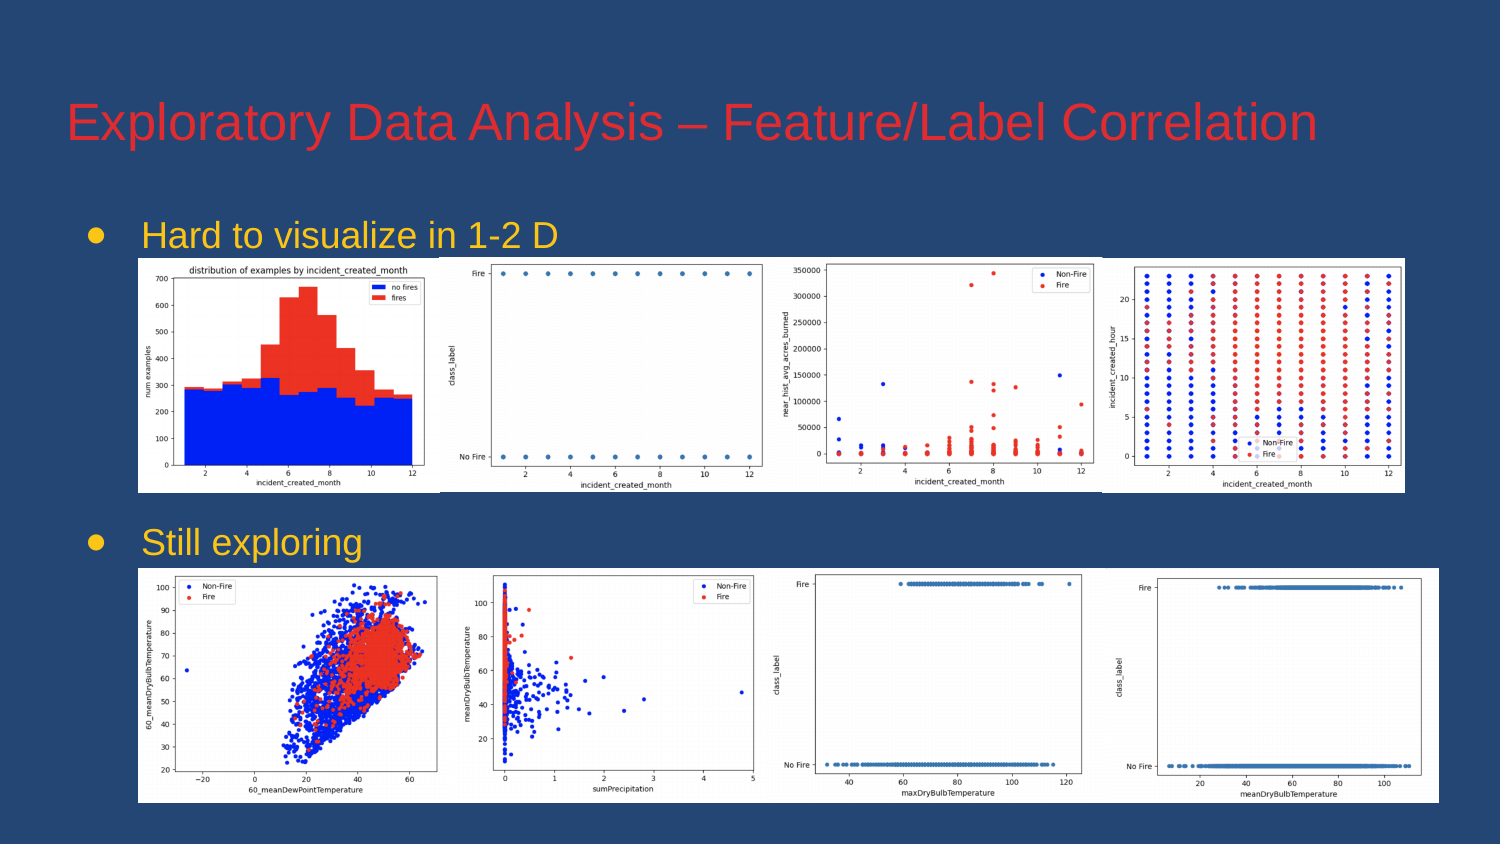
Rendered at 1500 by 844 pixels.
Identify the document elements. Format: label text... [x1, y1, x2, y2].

picture [137, 257, 1405, 493]
list Hard to visualize in 1-2 D Still exploring [51, 189, 1449, 750]
title Exploratory Data Analysis – Feature/Label Correlation [51, 72, 1449, 167]
picture [137, 568, 1439, 804]
